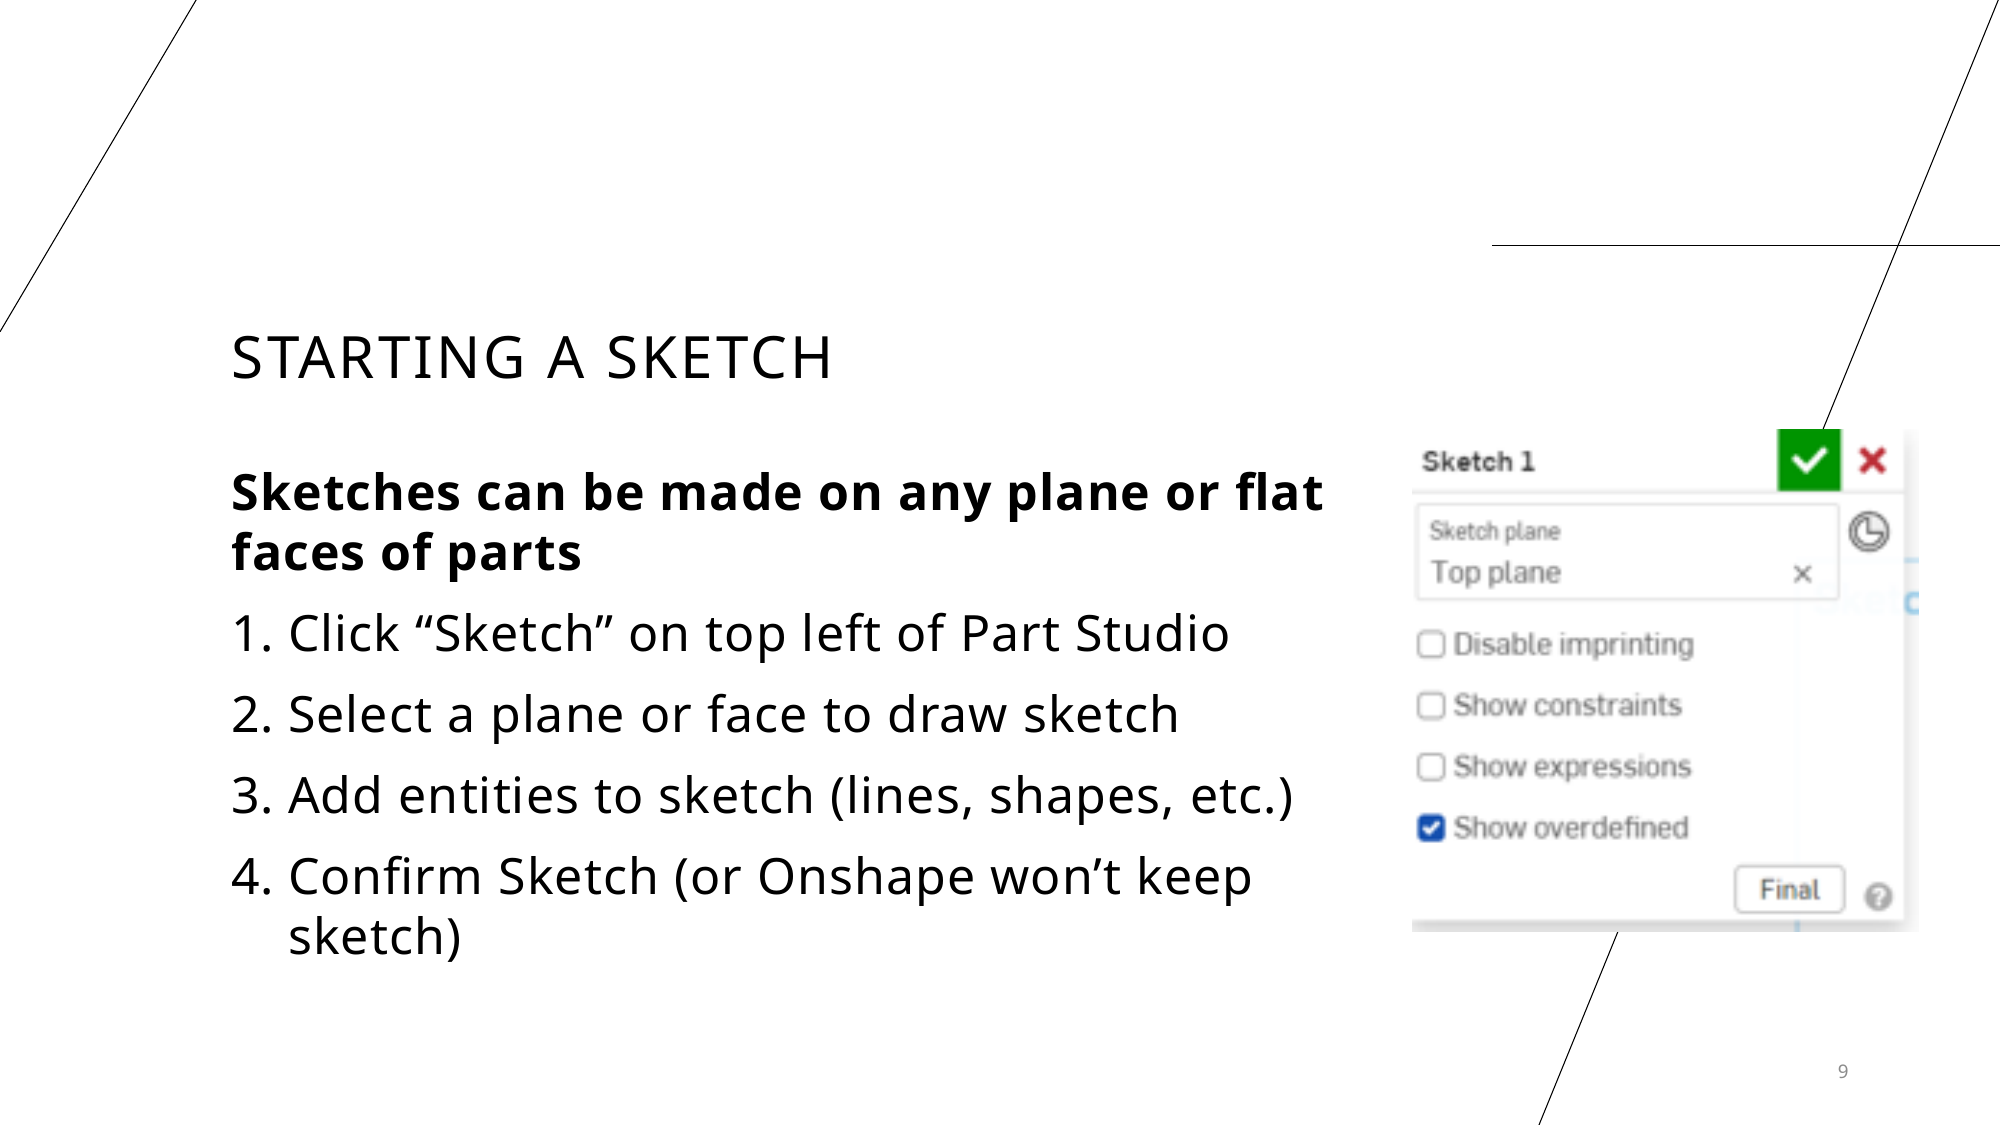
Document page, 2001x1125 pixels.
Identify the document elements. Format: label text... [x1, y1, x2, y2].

title Starting a sketch [216, 50, 1413, 399]
list Sketches can be made on any plane or flat faces of parts Click “Sketch” on top left of Part Studio Select a plane or face to draw sketch Add entities to sketch (lines, shapes, etc.) Confirm Sketch (or Onshape won’t keep sketch) [216, 453, 1413, 1013]
picture [1412, 429, 1919, 933]
slide_number 9 [1701, 1042, 1864, 1103]
